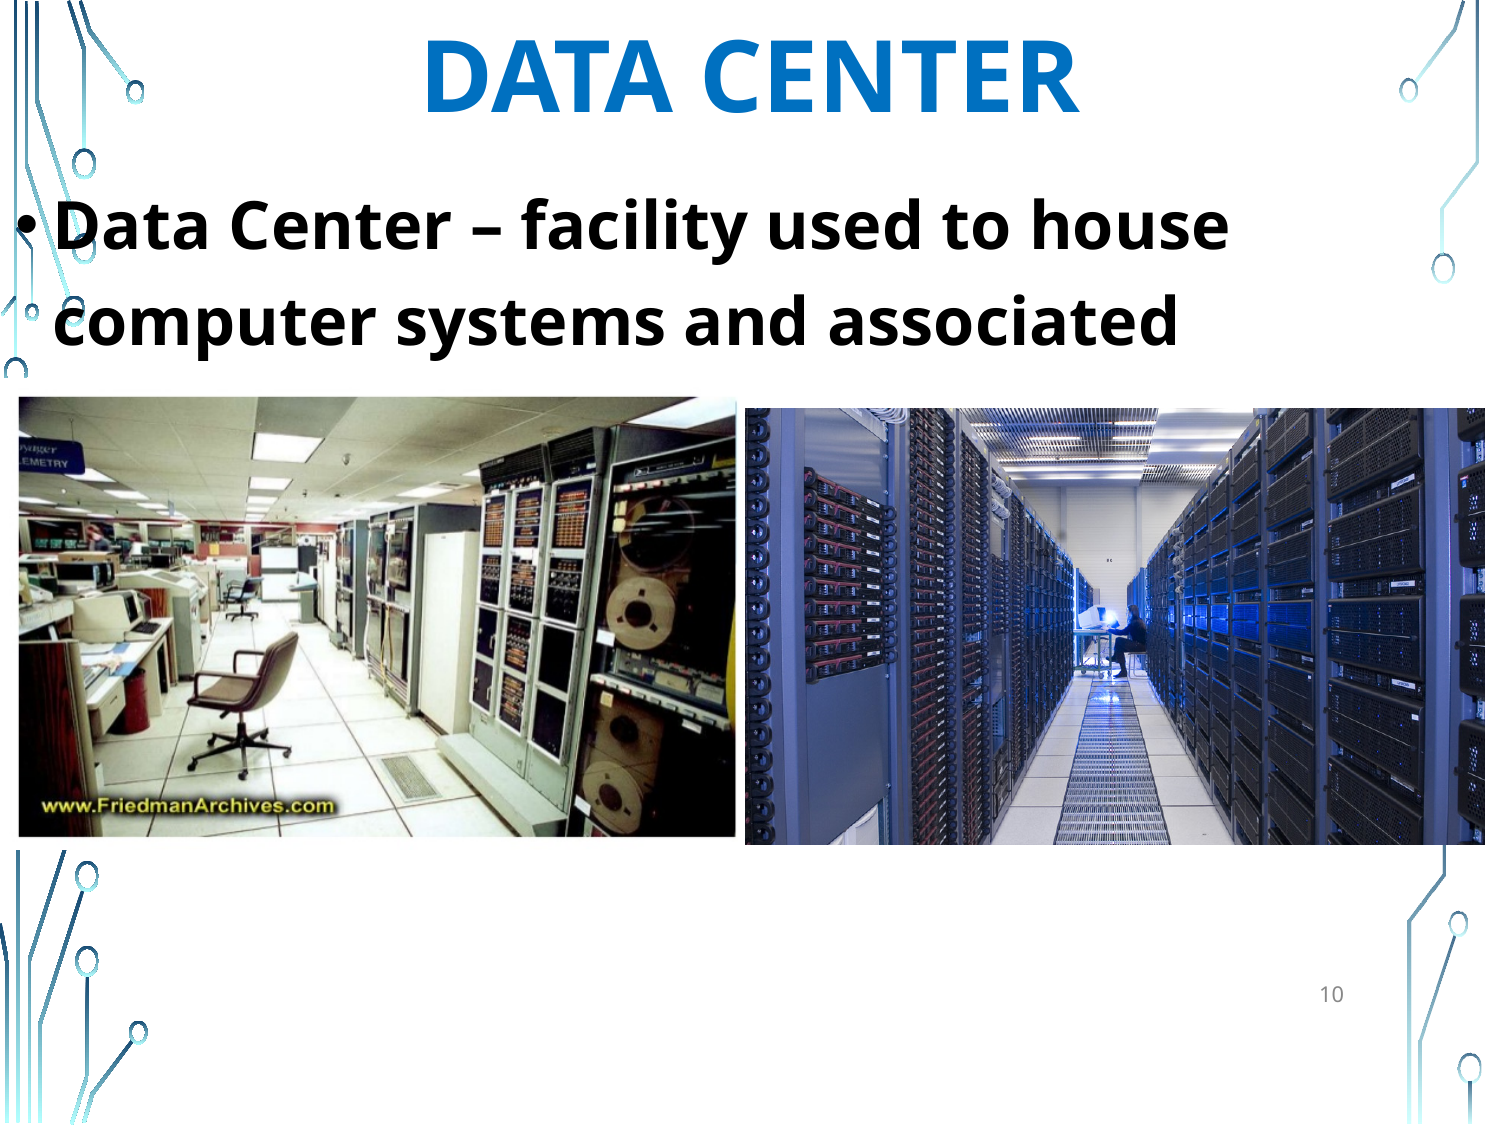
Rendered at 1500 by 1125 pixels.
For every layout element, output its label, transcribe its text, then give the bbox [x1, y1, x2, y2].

list Data Center – facility used to house computer systems and associated components [0, 159, 1500, 1125]
title DATA CENTER [0, 0, 1500, 159]
picture [0, 377, 1485, 850]
slide_number 10 [1264, 965, 1360, 1025]
